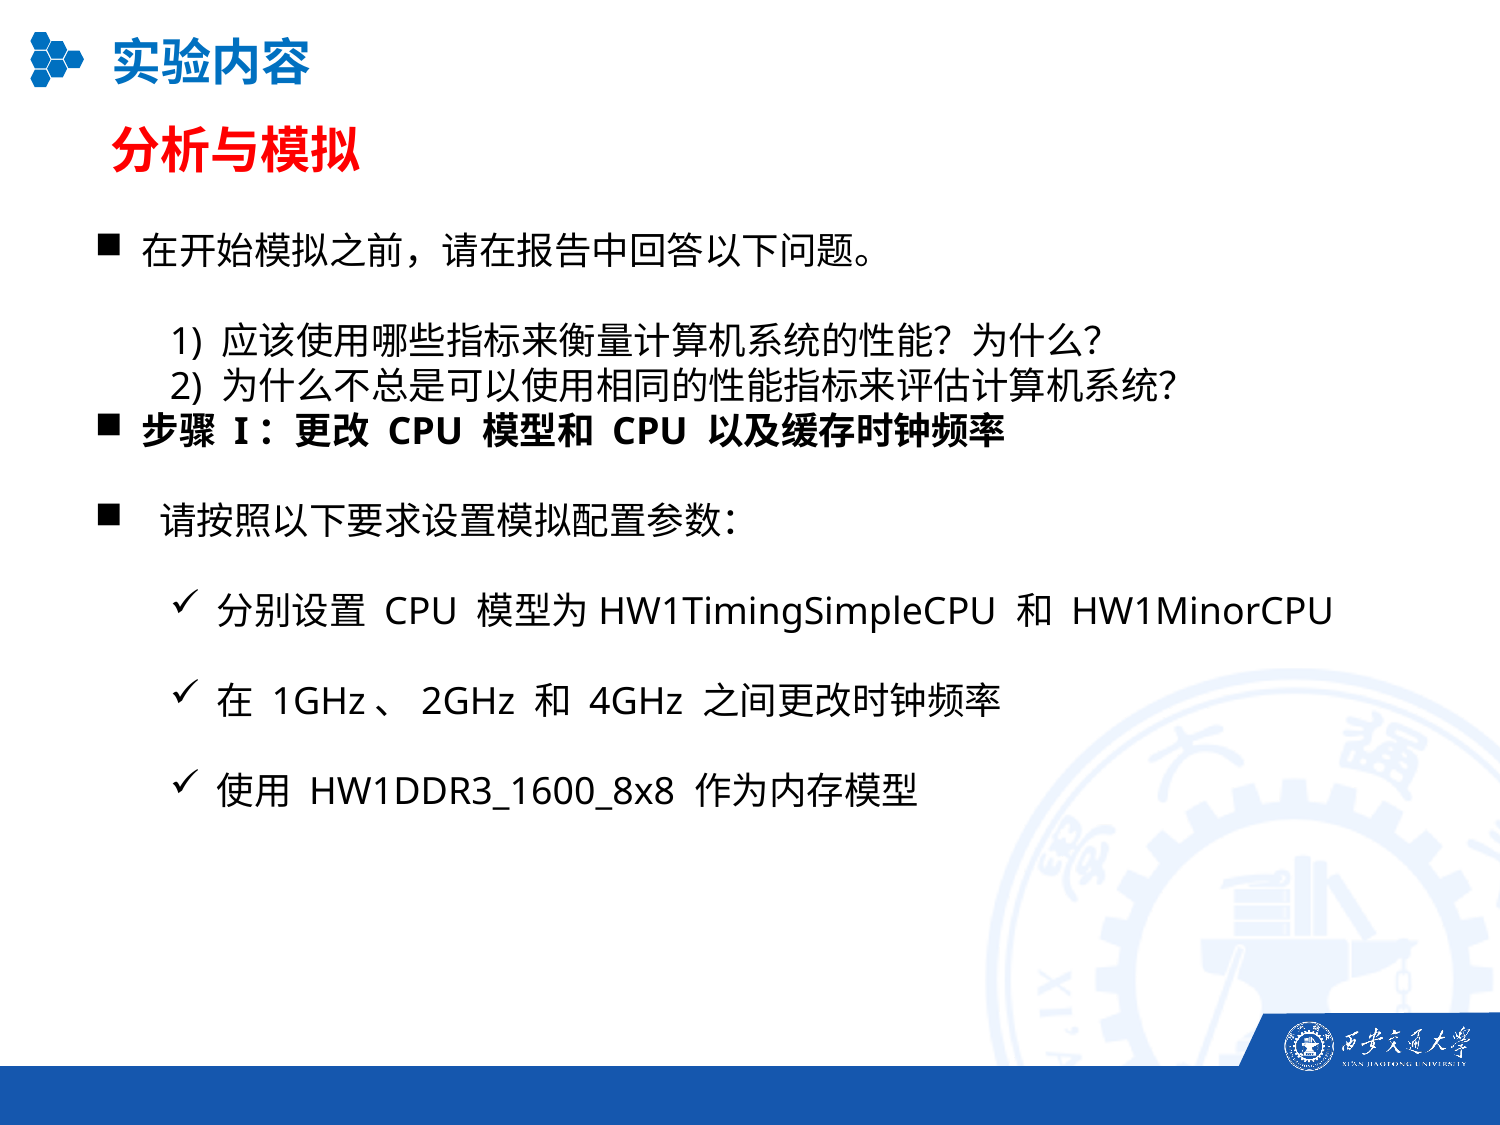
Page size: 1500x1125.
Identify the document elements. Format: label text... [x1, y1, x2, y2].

text_box 分析与模拟 [95, 111, 947, 186]
text_box 在开始模拟之前，请在报告中回答以下问题。 1) 应该使用哪些指标来衡量计算机系统的性能？为什么？ 2) 为什么不总是可以使用相同的性能指标来评估计算机系统？ 步骤 I：更改 CPU 模型和 CPU 以及缓存时钟频率 请按照以下要求设置模拟配置参数： 分别设置 CPU 模型为HW1TimingSimpleCPU 和 HW1MinorCPU 在 1GHz、2GHz 和 4GHz 之间更改时钟频率 使用 HW1DDR3_1600_8x8 作为内存模型 [79, 219, 1453, 910]
text_box 实验内容 [96, 22, 327, 98]
